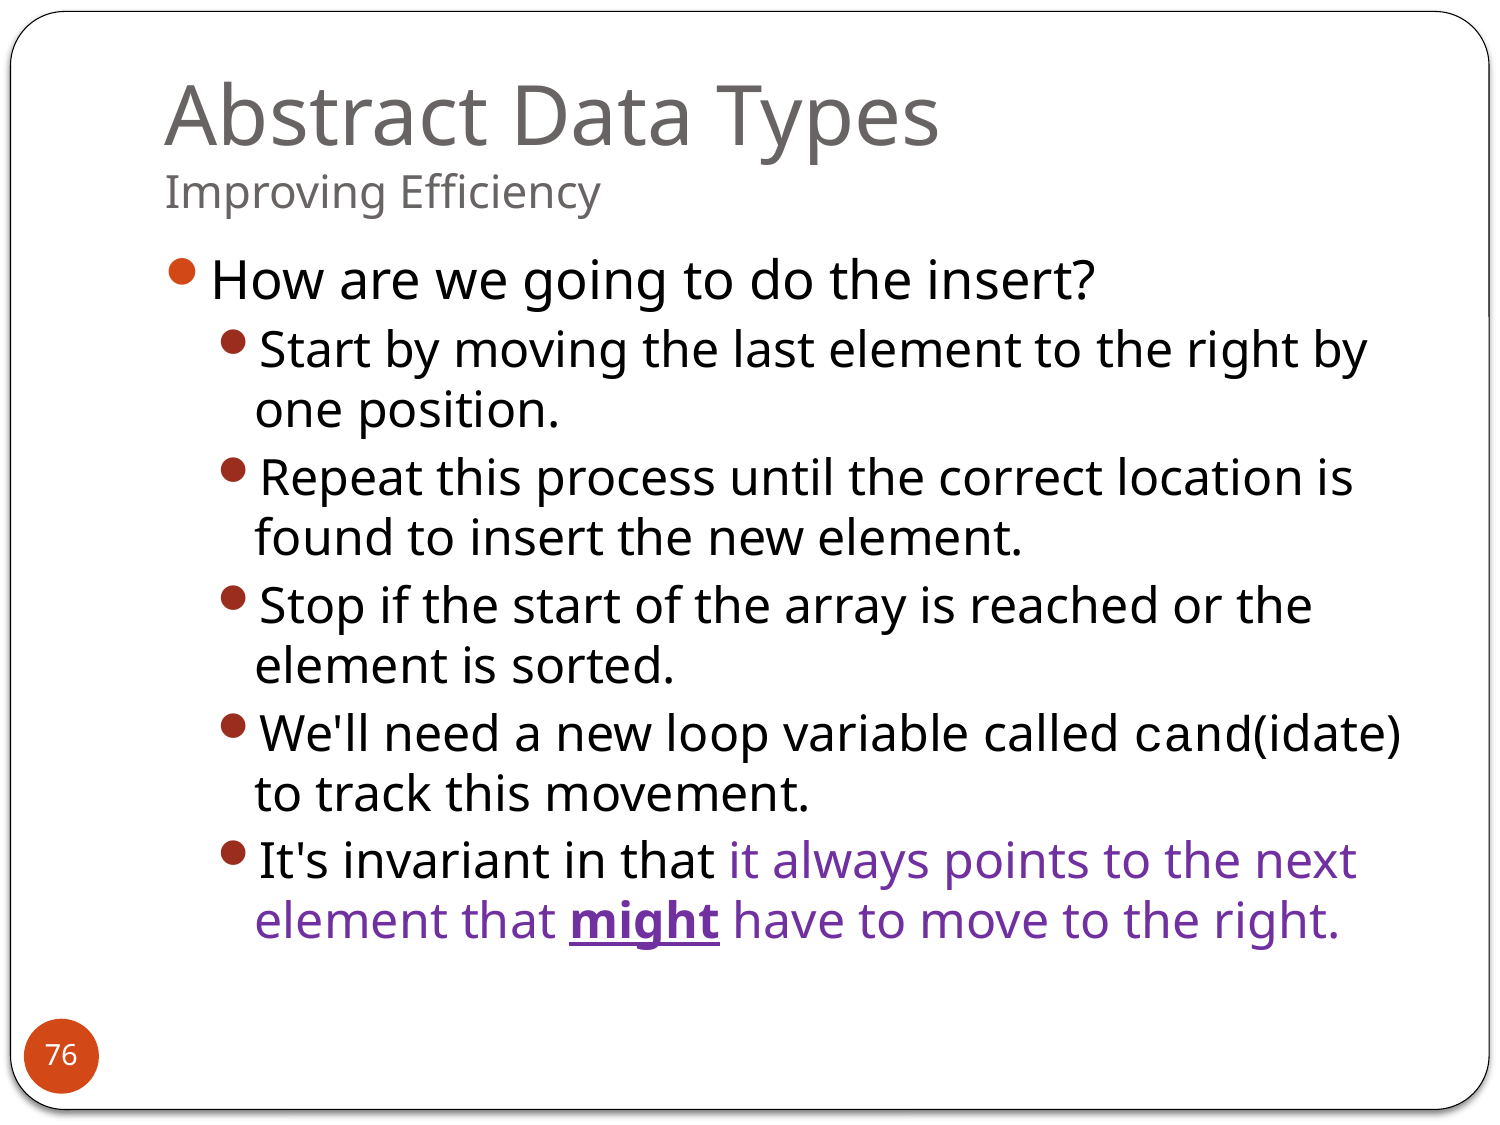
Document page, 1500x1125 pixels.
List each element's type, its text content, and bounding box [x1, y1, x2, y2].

list How are we going to do the insert? Start by moving the last element to the right by one position. Repeat this process until the correct location is found to insert the new element. Stop if the start of the array is reached or the element is sorted. We'll need a new loop variable called cand(idate) to track this movement. It's invariant in that it always points to the next element that might have to move to the right. [150, 237, 1425, 988]
slide_number 76 [23, 1018, 99, 1094]
title Abstract Data Types Improving Efficiency [150, 45, 1425, 233]
